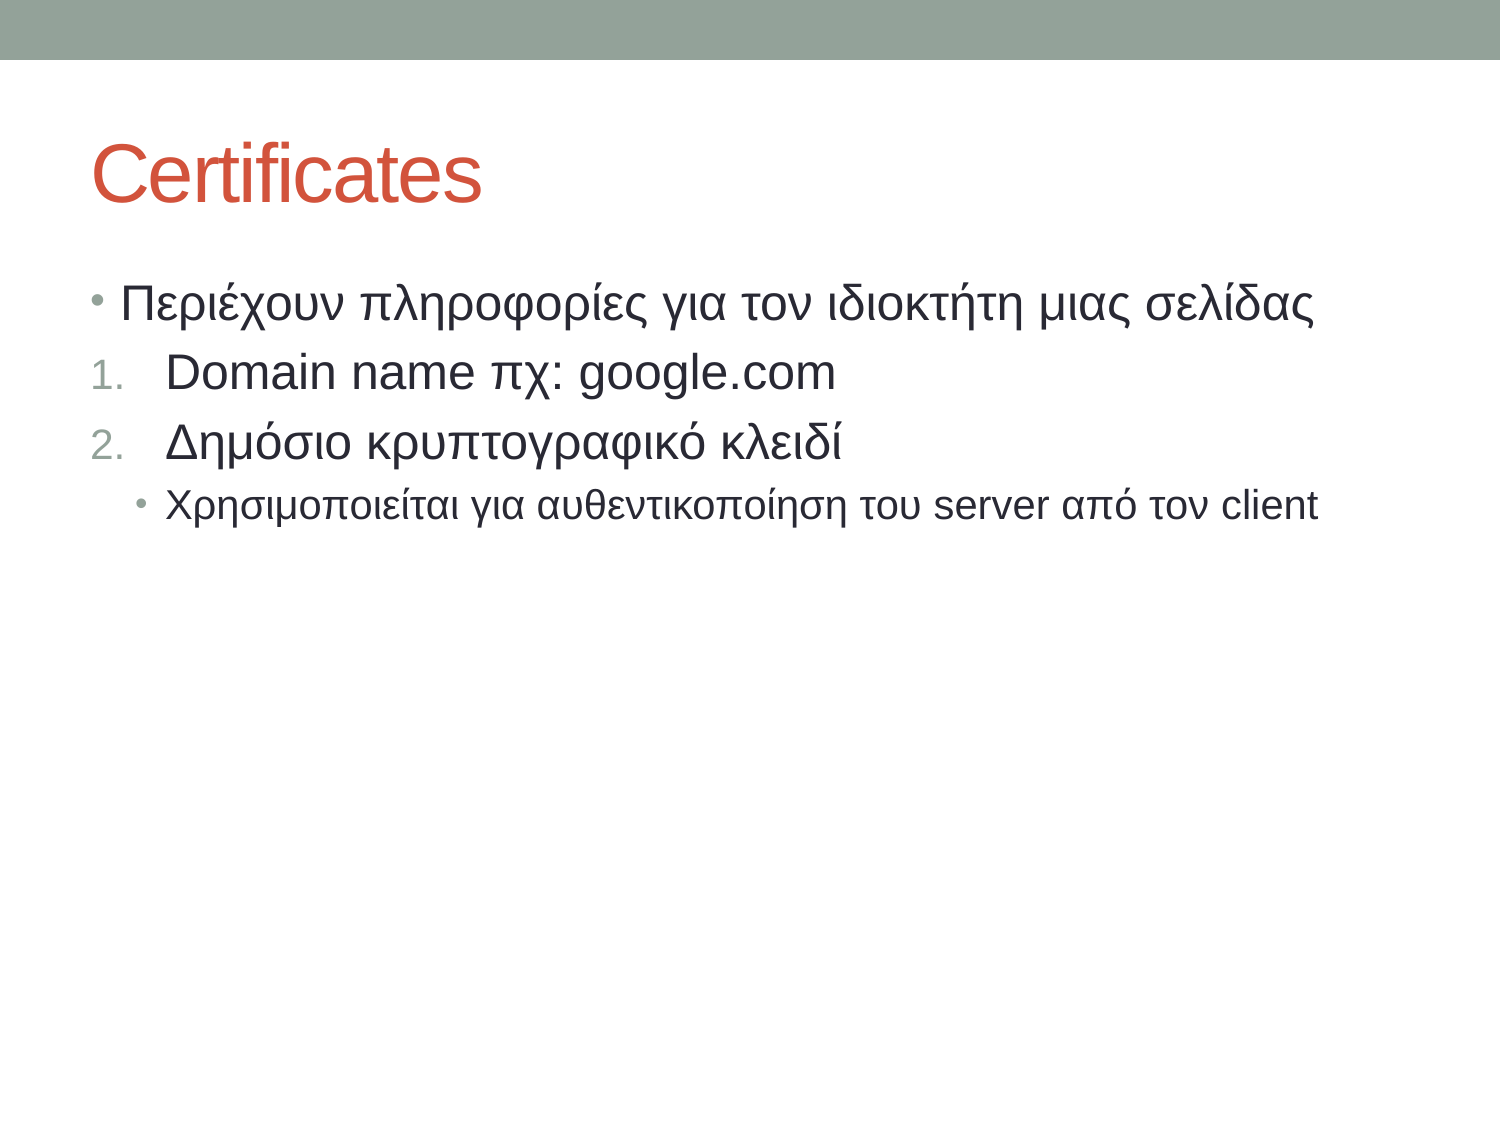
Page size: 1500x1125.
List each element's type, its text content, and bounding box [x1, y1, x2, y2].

title Certificates [75, 87, 1425, 250]
list Περιέχουν πληροφορίες για τον ιδιοκτήτη μιας σελίδας Domain name πχ: google.com Δημόσιο κρυπτογραφικό κλειδί Χρησιμοποιείται για αυθεντικοποίηση του server από τον client [75, 262, 1425, 1063]
